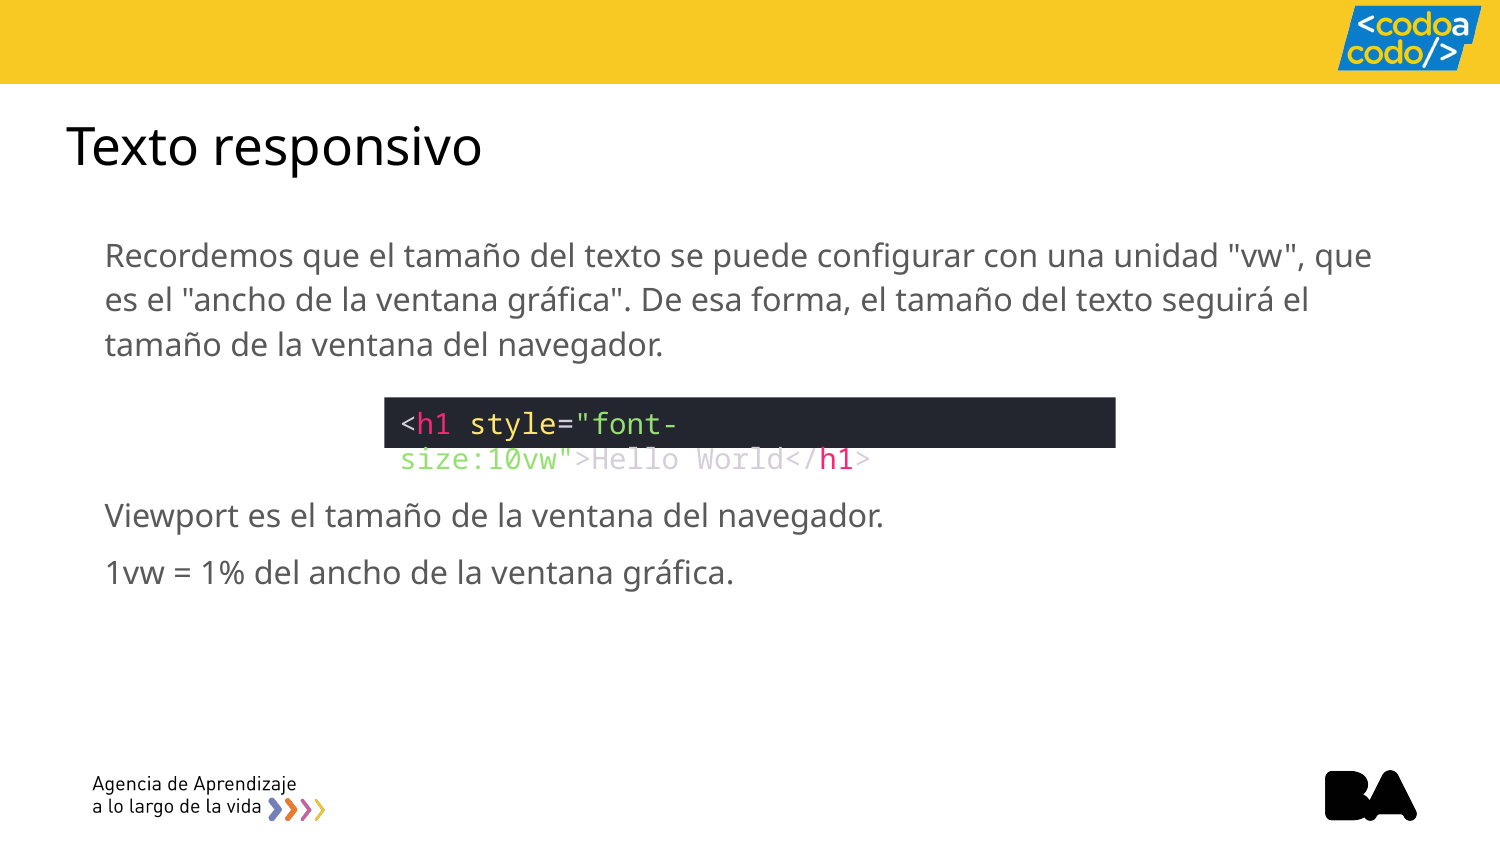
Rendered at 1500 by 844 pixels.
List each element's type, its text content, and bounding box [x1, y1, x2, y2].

text_box <h1 style="font-size:10vw">Hello World</h1> [384, 397, 1116, 448]
list Recordemos que el tamaño del texto se puede configurar con una unidad "vw", que es el "ancho de la ventana gráfica". De esa forma, el tamaño del texto seguirá el tamaño de la ventana del navegador. Viewport es el tamaño de la ventana del navegador. 1vw = 1% del ancho de la ventana gráfica. [70, 214, 1430, 759]
picture [70, 759, 344, 835]
picture [1337, 5, 1482, 71]
title Texto responsivo [51, 98, 1446, 192]
picture [1325, 770, 1417, 821]
